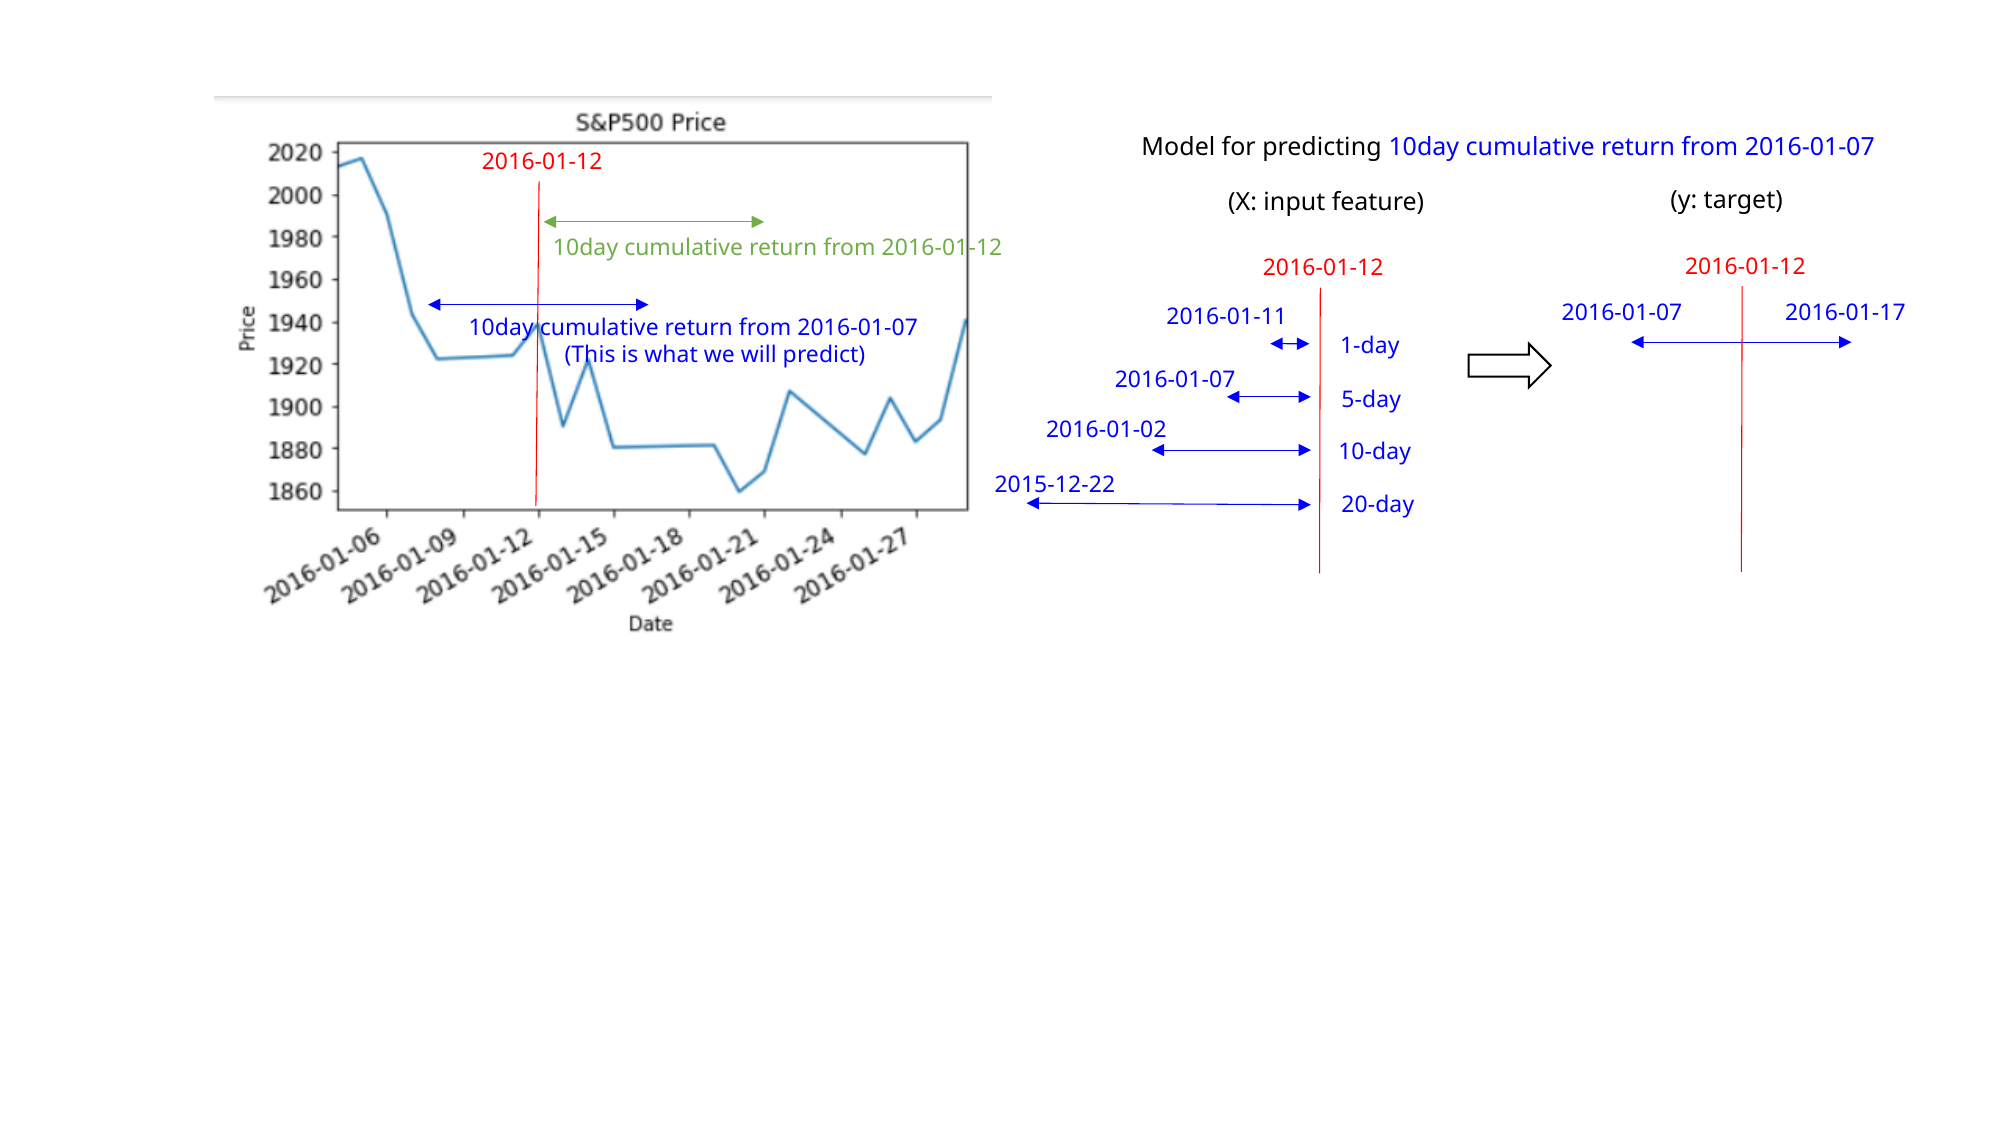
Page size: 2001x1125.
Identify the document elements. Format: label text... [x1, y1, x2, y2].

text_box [535, 181, 540, 304]
text_box 2016-01-07 [1546, 290, 1698, 333]
text_box (X: input feature) [1213, 177, 1439, 223]
picture [214, 95, 992, 648]
text_box 10-day [1323, 429, 1427, 472]
text_box 20-day [1326, 482, 1430, 525]
text_box Model for predicting 10day cumulative return from 2016-01-07 [1126, 123, 1891, 198]
text_box 2016-01-12 [1670, 243, 1821, 286]
text_box 2015-12-22 [992, 462, 1131, 505]
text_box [535, 305, 540, 507]
text_box 2016-01-02 [1031, 407, 1182, 450]
text_box 10day cumulative return from 2016-01-12 [992, 224, 1018, 268]
text_box (y: target) [1655, 176, 1798, 221]
text_box 1-day [1325, 322, 1415, 366]
text_box [1467, 341, 1553, 390]
text_box 2016-01-11 [1151, 294, 1303, 337]
text_box 5-day [1326, 377, 1417, 420]
text_box 2016-01-12 [1248, 245, 1399, 288]
text_box 2016-01-17 [1770, 290, 1921, 333]
text_box 2016-01-07 [1100, 357, 1251, 400]
